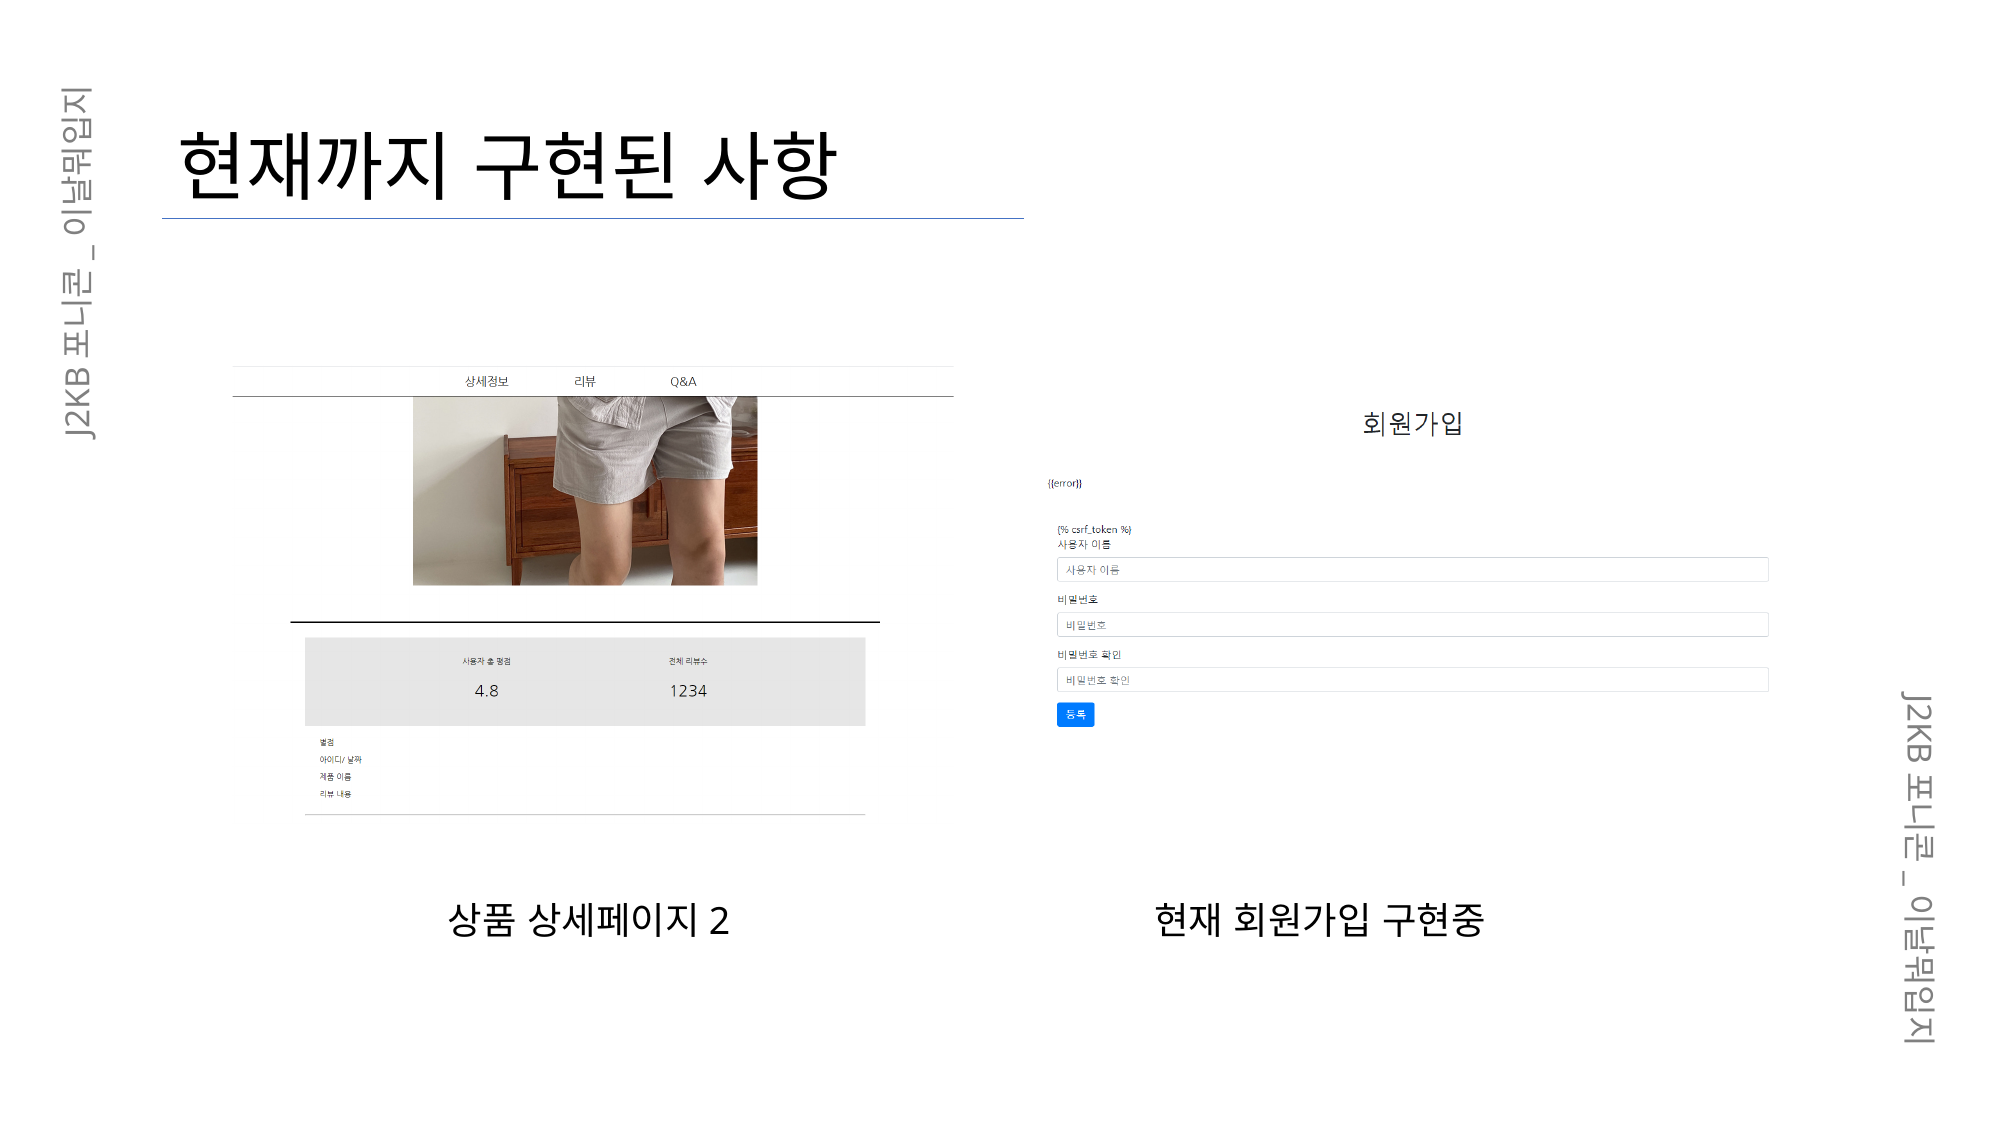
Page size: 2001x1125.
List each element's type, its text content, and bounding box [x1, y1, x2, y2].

text_box J2KB포니콘_이날뭐입지 [1893, 679, 1949, 1100]
picture [232, 365, 1870, 849]
text_box J2KB포니콘_이날뭐입지 [48, 32, 104, 453]
text_box 현재까지 구현된 사항 [162, 112, 1024, 218]
text_box 상품 상세페이지2 [433, 889, 795, 949]
text_box 현재 회원가입 구현중 [1139, 889, 1567, 949]
